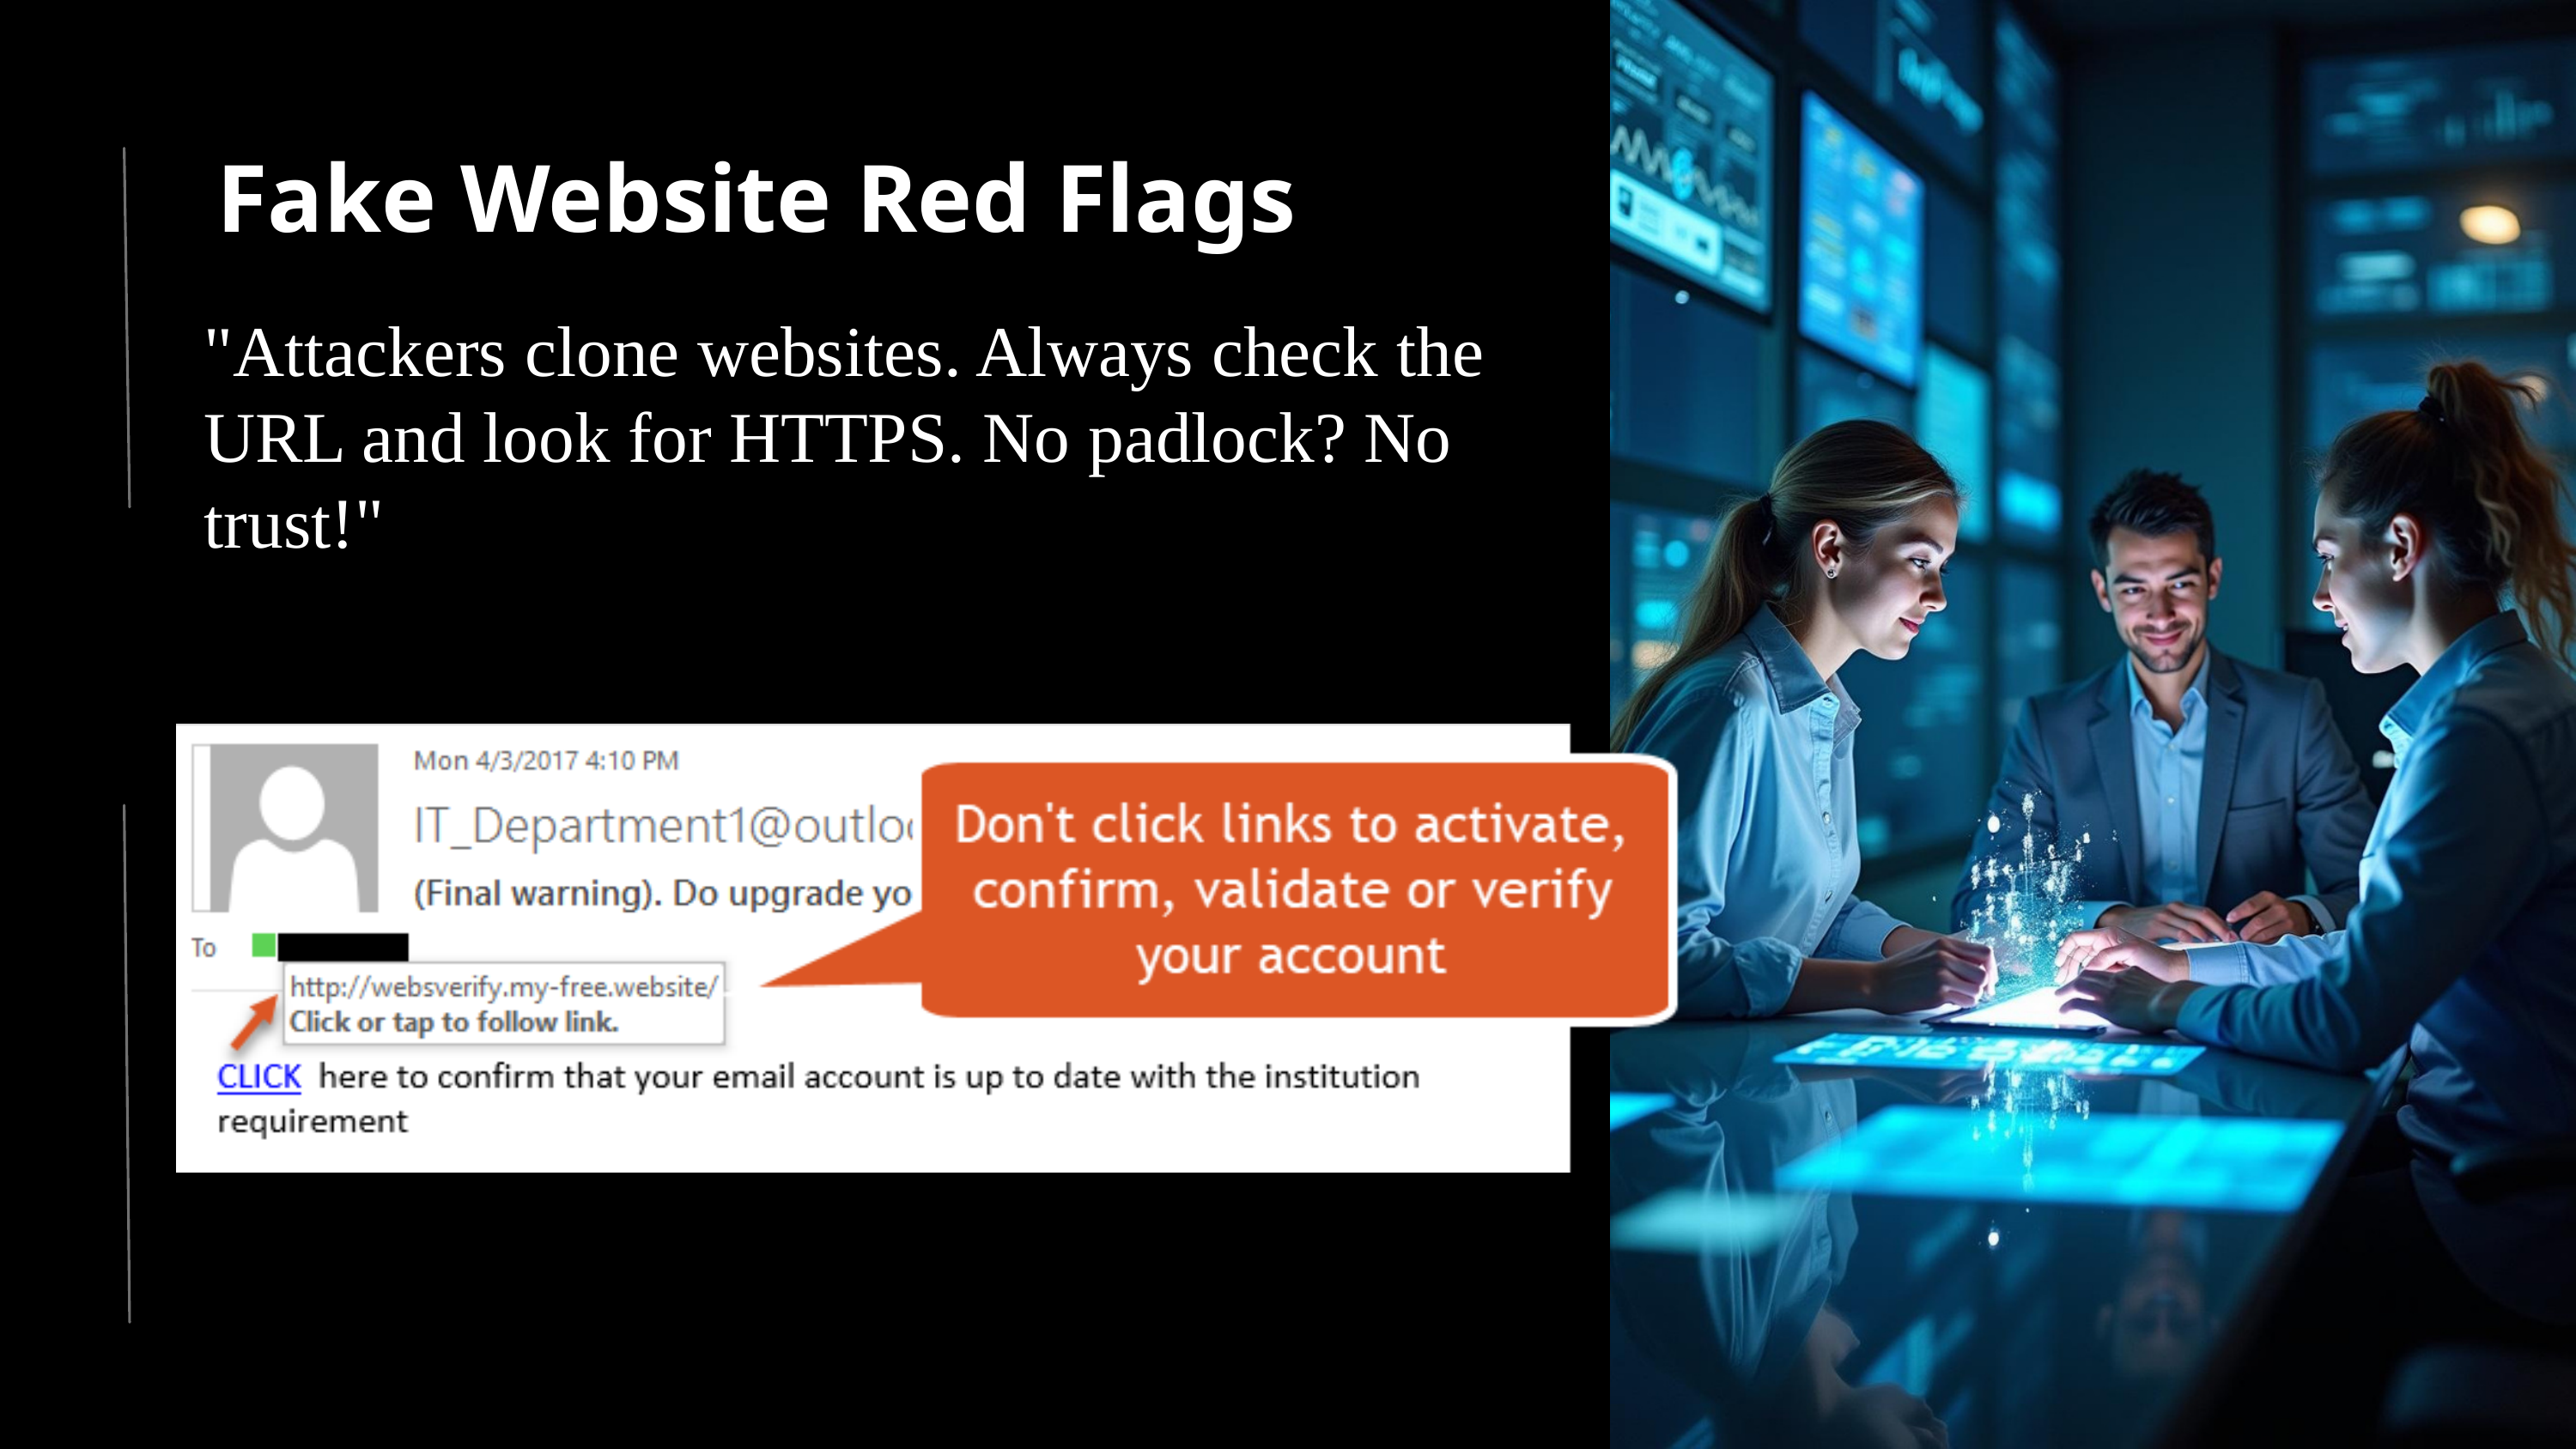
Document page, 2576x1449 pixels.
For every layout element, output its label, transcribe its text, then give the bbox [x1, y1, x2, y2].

text_box [176, 724, 1605, 1173]
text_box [1609, 0, 2576, 1449]
text_box Fake Website Red Flags [216, 138, 1504, 248]
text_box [204, 250, 1516, 666]
